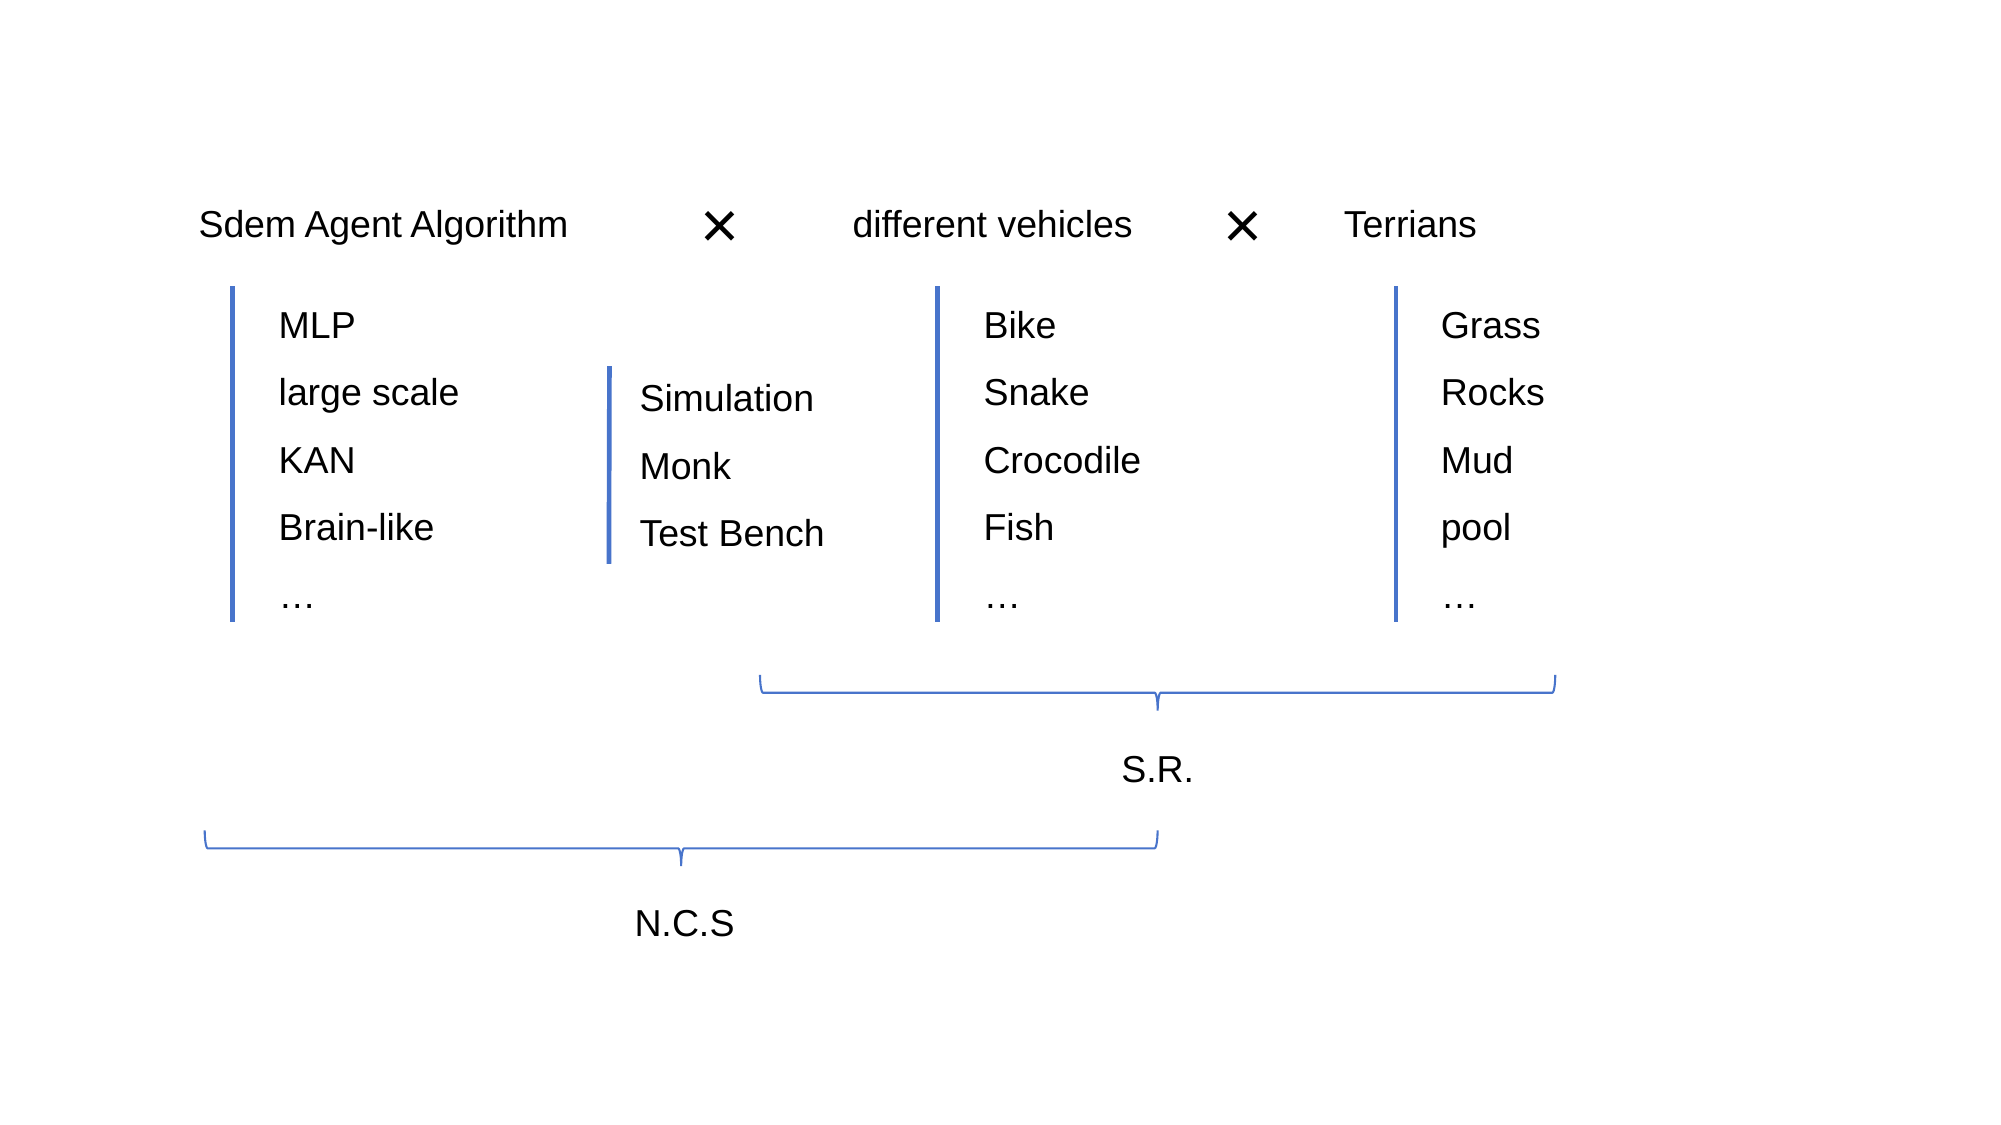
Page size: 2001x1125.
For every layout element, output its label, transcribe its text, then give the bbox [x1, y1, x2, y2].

text_box different vehicles [837, 192, 1209, 252]
text_box Bike Snake Crocodile Fish … [968, 270, 1204, 623]
text_box Sdem Agent Algorithm [183, 192, 597, 252]
text_box Terrians [1329, 192, 1743, 253]
text_box × [1209, 174, 1278, 270]
text_box [758, 674, 1557, 711]
text_box S.R. [1070, 737, 1246, 798]
text_box Grass Rocks Mud pool … [1426, 270, 1661, 623]
text_box [203, 830, 1159, 867]
text_box MLP large scale KAN Brain-like … [263, 270, 499, 623]
text_box N.C.S [596, 892, 773, 952]
text_box Simulation Monk Test Bench [624, 344, 860, 562]
text_box × [685, 174, 755, 270]
